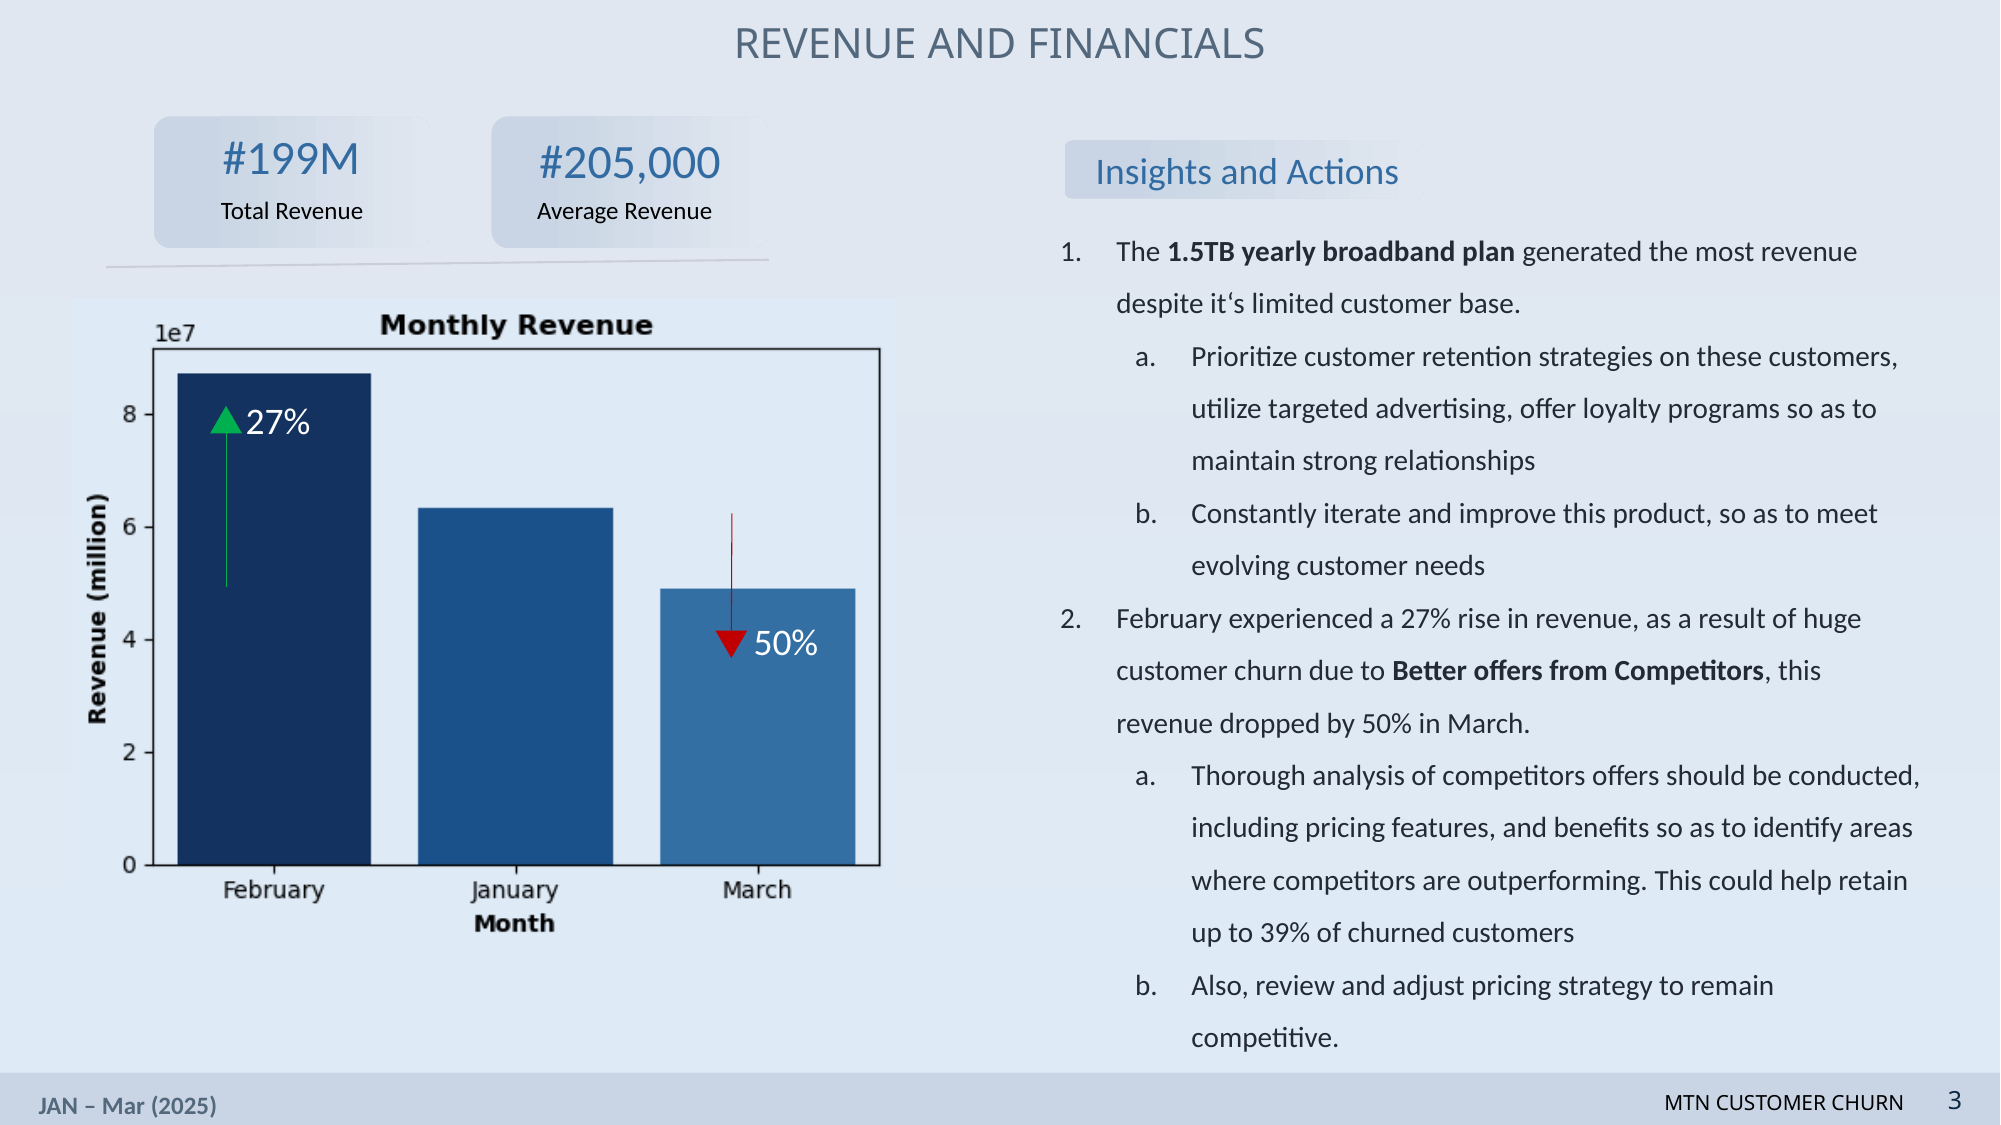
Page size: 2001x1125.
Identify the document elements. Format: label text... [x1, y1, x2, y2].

picture [72, 298, 896, 954]
text_box Insights and Actions [1080, 139, 1424, 200]
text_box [0, 1072, 2000, 1125]
text_box REVENUE AND FINANCIALS [633, 9, 1367, 74]
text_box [491, 116, 769, 249]
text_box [105, 259, 769, 268]
text_box [1063, 139, 1080, 200]
text_box The 1.5TB yearly broadband plan generated the most revenue despite it‘s limited customer base. Prioritize customer retention strategies on these customers, utilize targeted advertising, offer loyalty programs so as to maintain strong relationships Constantly iterate and improve this product, so as to meet evolving customer needs February experienced a 27% rise in revenue, as a result of huge customer churn due to Better offers from Competitors, this revenue dropped by 50% in March. Thorough analysis of competitors offers should be conducted, including pricing features, and benefits so as to identify areas where competitors are outperforming. This could help retain up to 39% of churned customers Also, review and adjust pricing strategy to remain competitive. [1045, 207, 1938, 1061]
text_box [153, 116, 432, 249]
